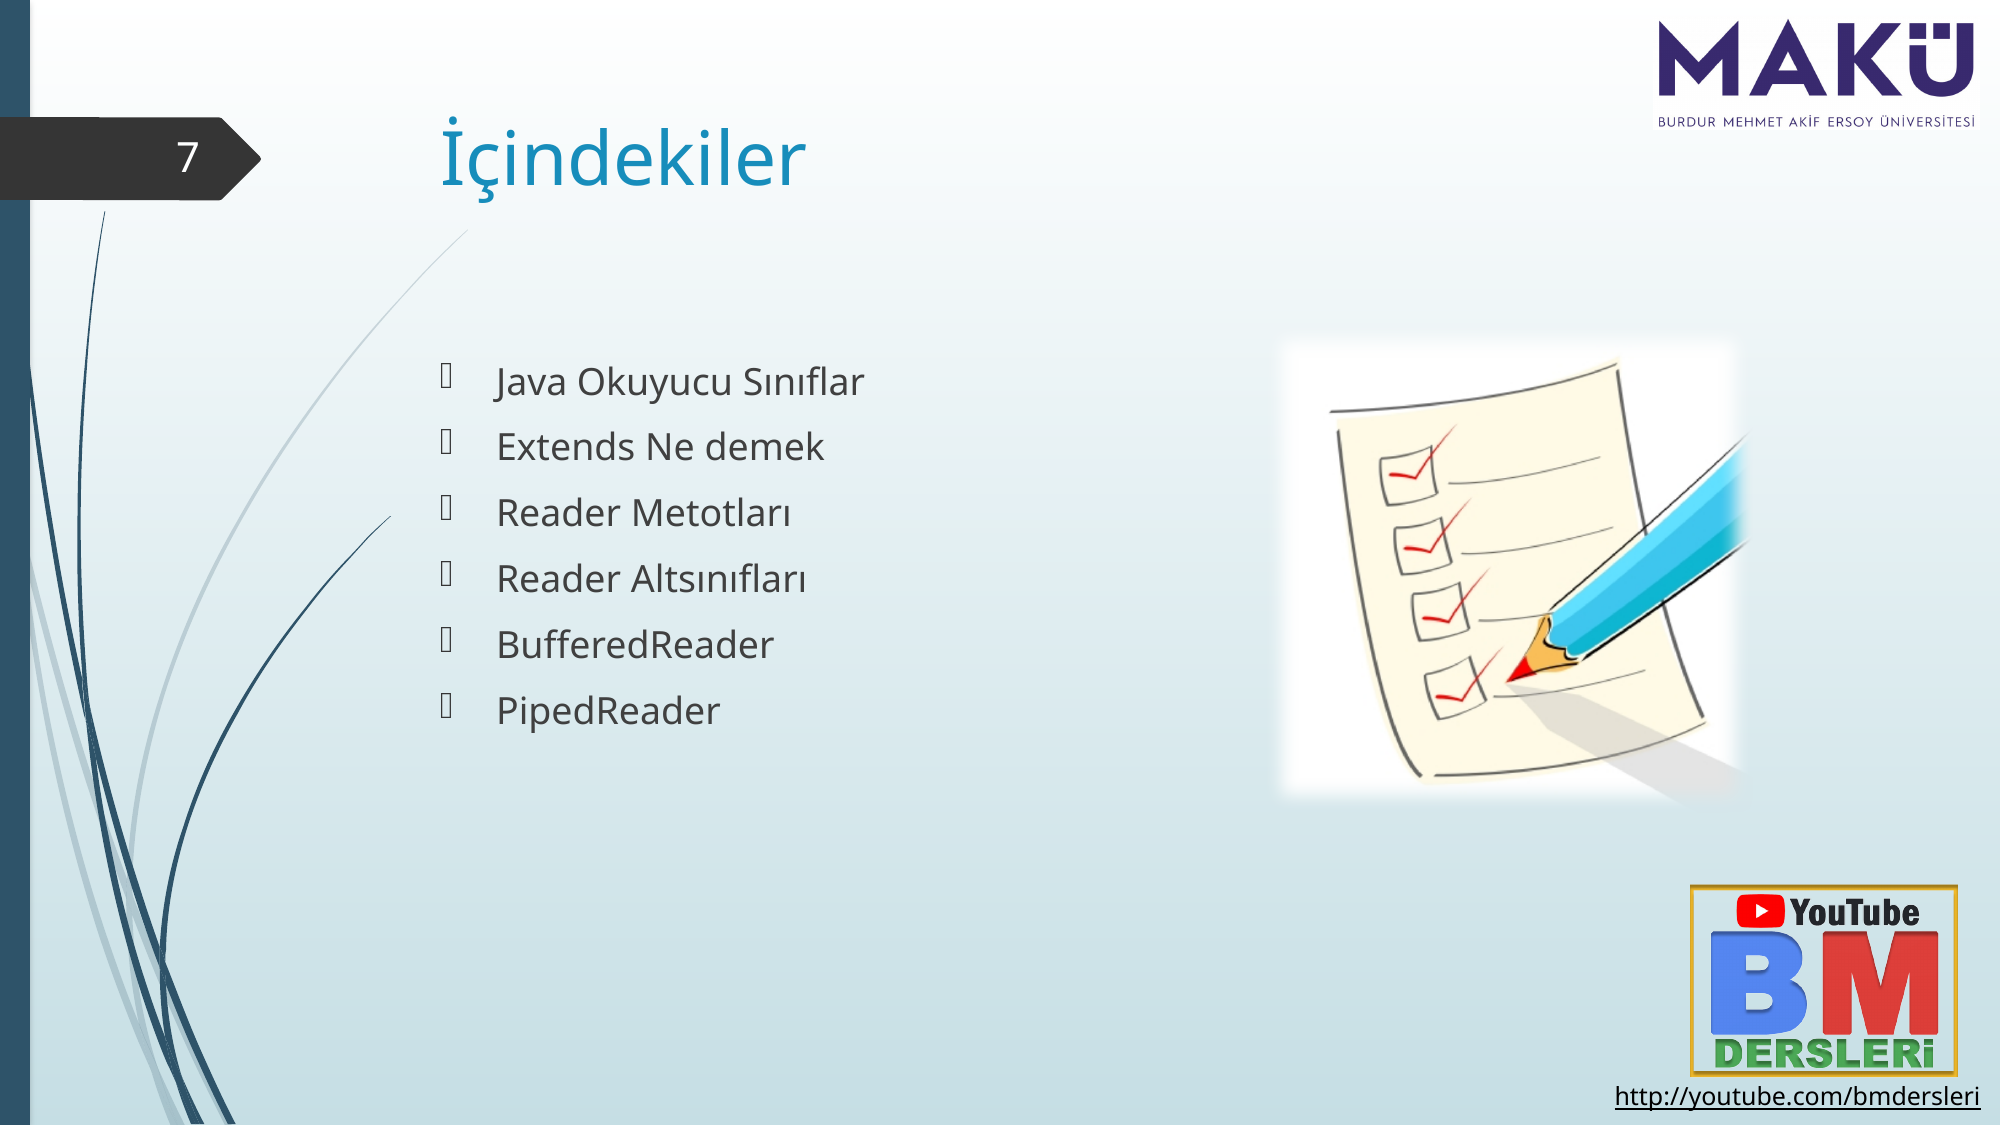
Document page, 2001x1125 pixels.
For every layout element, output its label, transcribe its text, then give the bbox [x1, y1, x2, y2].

text_box http://youtube.com/bmdersleri [1570, 1073, 2000, 1123]
title İçindekiler [425, 102, 1888, 313]
picture [1262, 322, 1753, 813]
picture [1677, 845, 1970, 1114]
picture [1652, 16, 1981, 130]
list Java Okuyucu Sınıflar Extends Ne demek Reader Metotları Reader Altsınıfları BufferedReader PipedReader [424, 350, 1888, 970]
slide_number 7 [87, 129, 216, 190]
